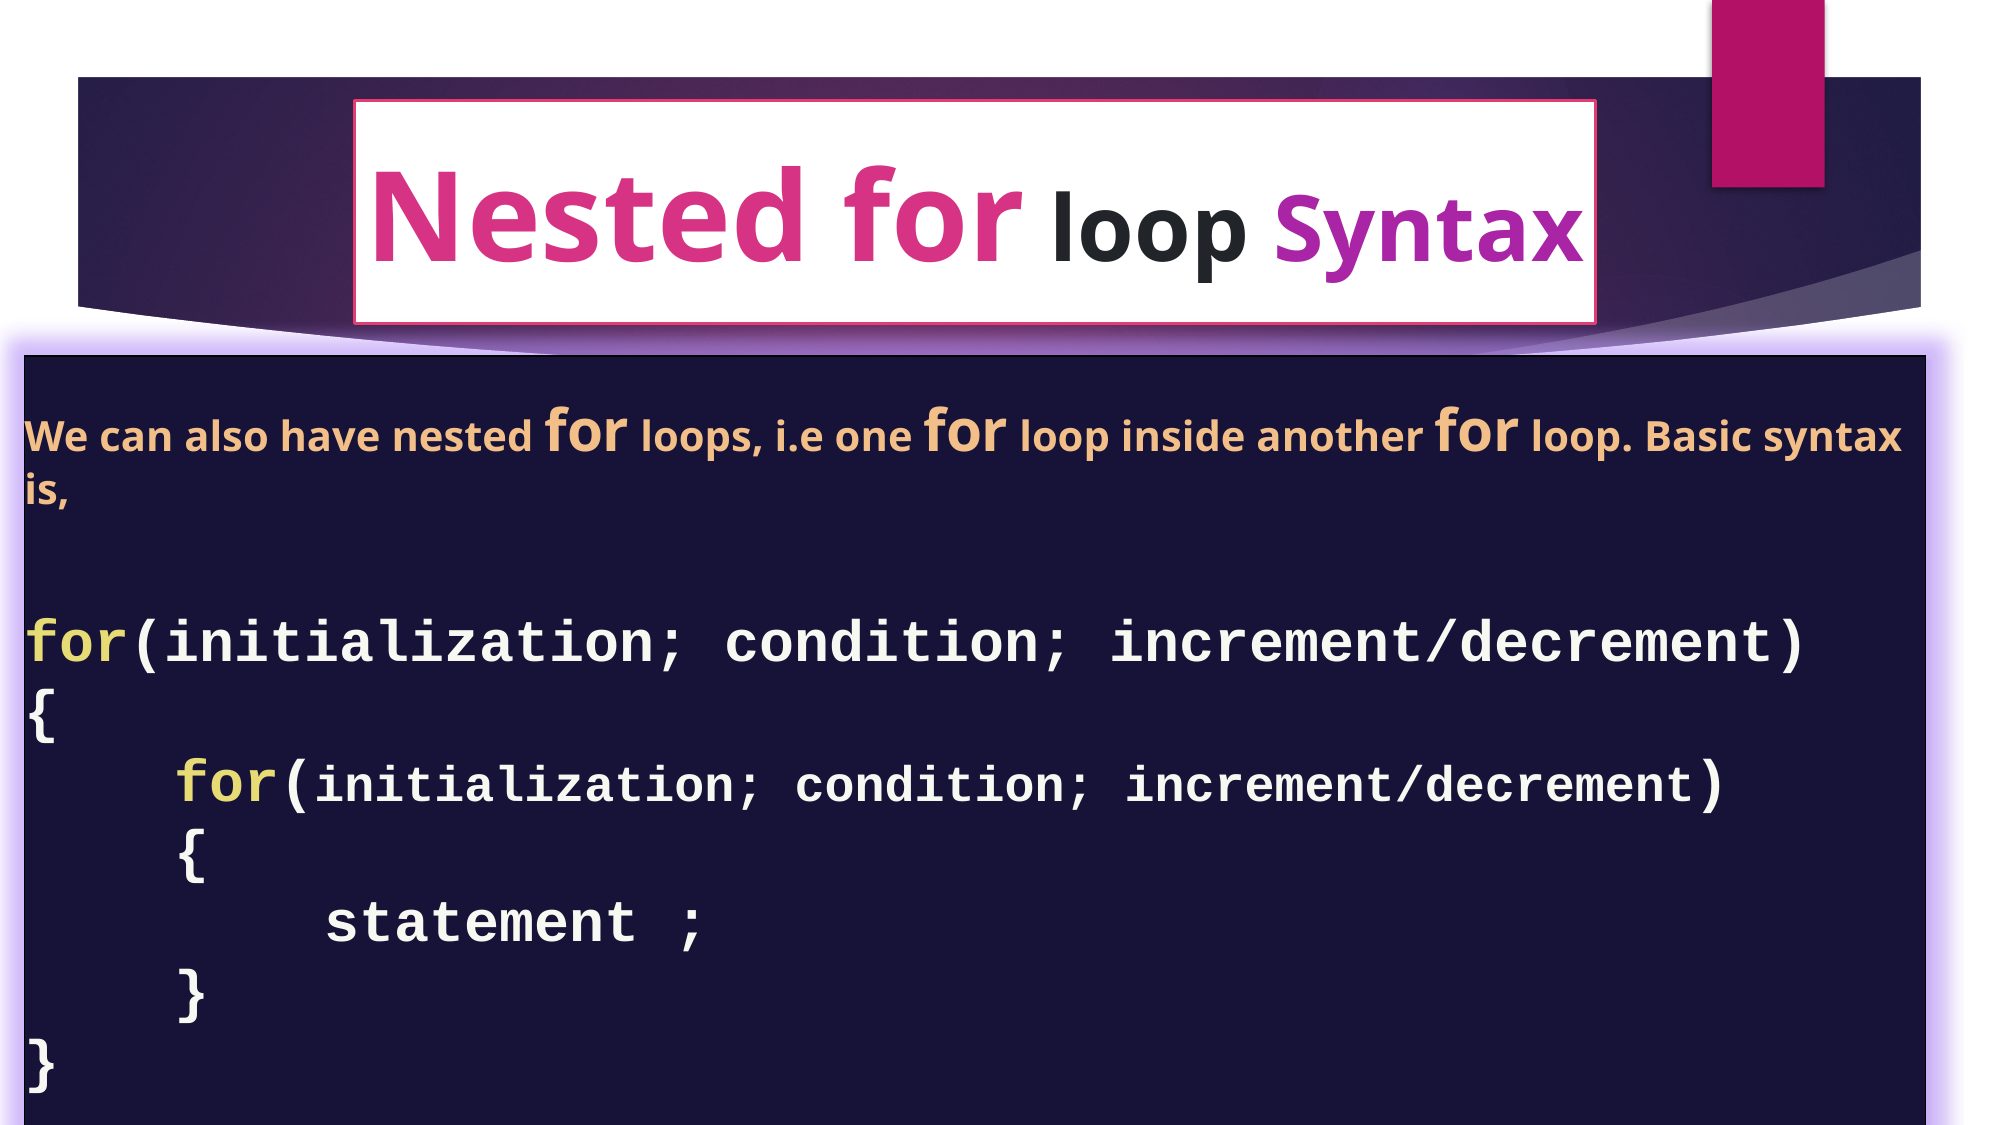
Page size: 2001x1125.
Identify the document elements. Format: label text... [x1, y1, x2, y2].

text_box We can also have nested for loops, i.e one for loop inside another for loop. Basic syntax is, for(initialization; condition; increment/decrement) { for(initialization; condition; increment/decrement) { statement ; } } [24, 356, 1926, 1125]
text_box Nested for loop Syntax [353, 99, 1597, 325]
